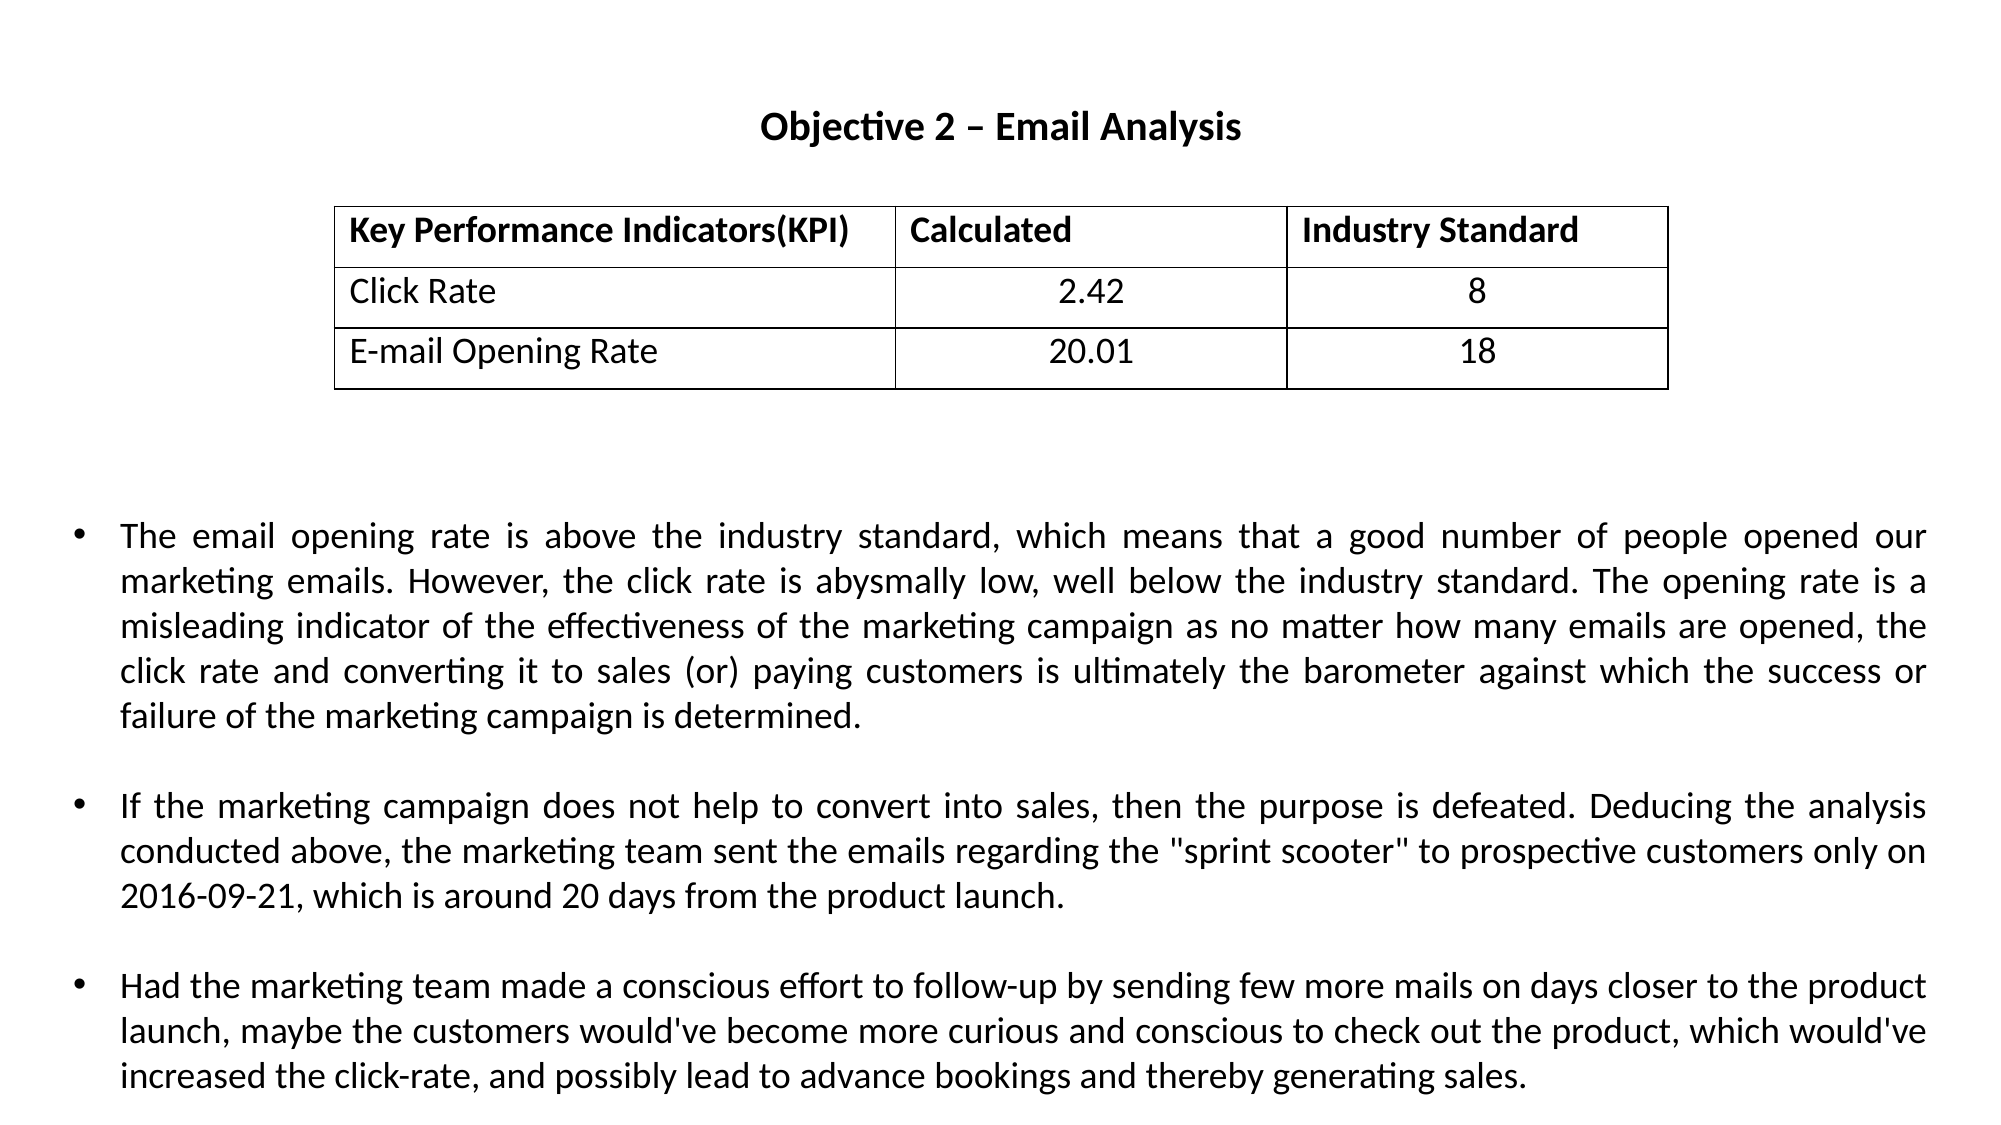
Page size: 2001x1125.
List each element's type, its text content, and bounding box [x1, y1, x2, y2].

text_box Objective 2 – Email Analysis [58, 91, 1944, 247]
table_cell 18 [1288, 329, 1667, 388]
table_cell E-mail Opening Rate [335, 329, 895, 388]
table_cell 20.01 [896, 329, 1286, 388]
table_header Calculated [896, 207, 1286, 267]
table_header Industry Standard [1288, 207, 1667, 267]
table_cell 2.42 [896, 268, 1286, 327]
table_header Key Performance Indicators(KPI) [335, 207, 895, 267]
table_cell Click Rate [335, 268, 895, 327]
text_box The email opening rate is above the industry standard, which means that a good number of people opened our marketing emails. However, the click rate is abysmally low, well below the industry standard. The opening rate is a misleading indicator of the effectiveness of the marketing campaign as no matter how many emails are opened, the click rate and converting it to sales (or) paying customers is ultimately the barometer against which the success or failure of the marketing campaign is determined. If the marketing campaign does not help to convert into sales, then the purpose is defeated. Deducing the analysis conducted above, the marketing team sent the emails regarding the "sprint scooter" to prospective customers only on 2016-09-21, which is around 20 days from the product launch. Had the marketing team made a conscious effort to follow-up by sending few more mails on days closer to the product launch, maybe the customers would've become more curious and conscious to check out the product, which would've increased the click-rate, and possibly lead to advance bookings and thereby generating sales. [58, 504, 1944, 1104]
table_cell 8 [1288, 268, 1667, 327]
